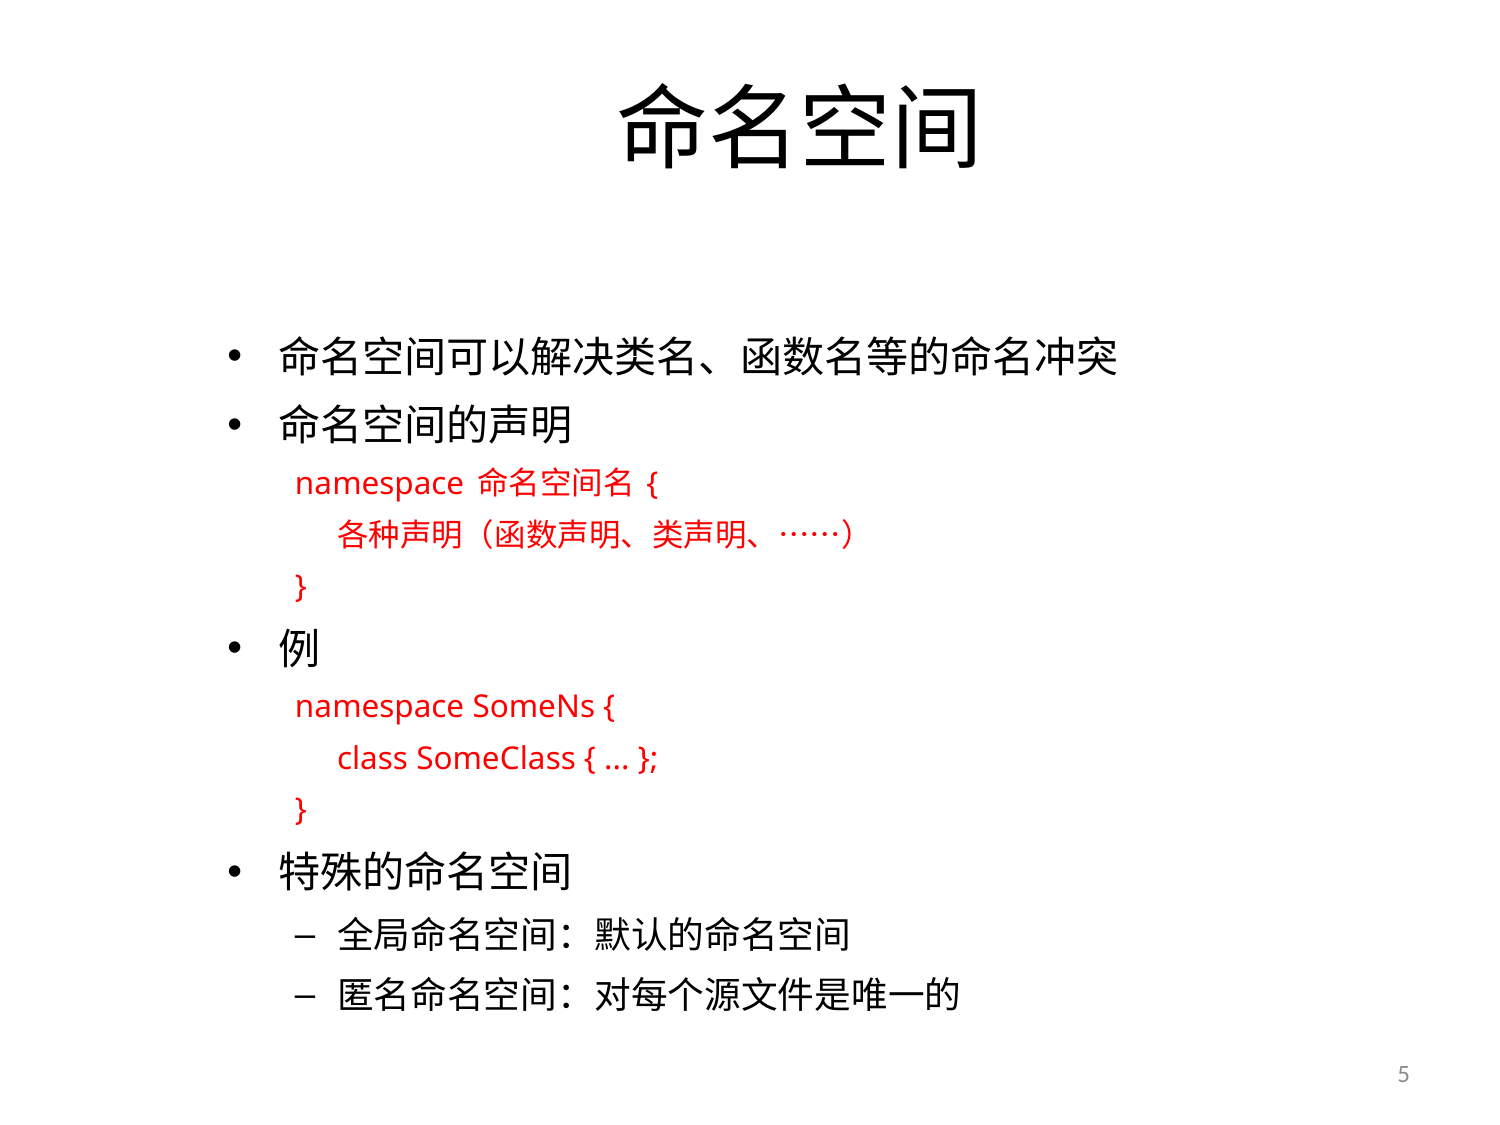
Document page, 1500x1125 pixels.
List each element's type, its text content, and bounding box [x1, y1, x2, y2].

title 命名空间 [212, 37, 1388, 213]
slide_number 5 [1074, 1042, 1425, 1103]
list 命名空间可以解决类名、函数名等的命名冲突 命名空间的声明 namespace 命名空间名 { 各种声明（函数声明、类声明、……） } 例 namespace SomeNs { class SomeClass { ... }; } 特殊的命名空间 全局命名空间：默认的命名空间 匿名命名空间：对每个源文件是唯一的 [212, 312, 1430, 1032]
